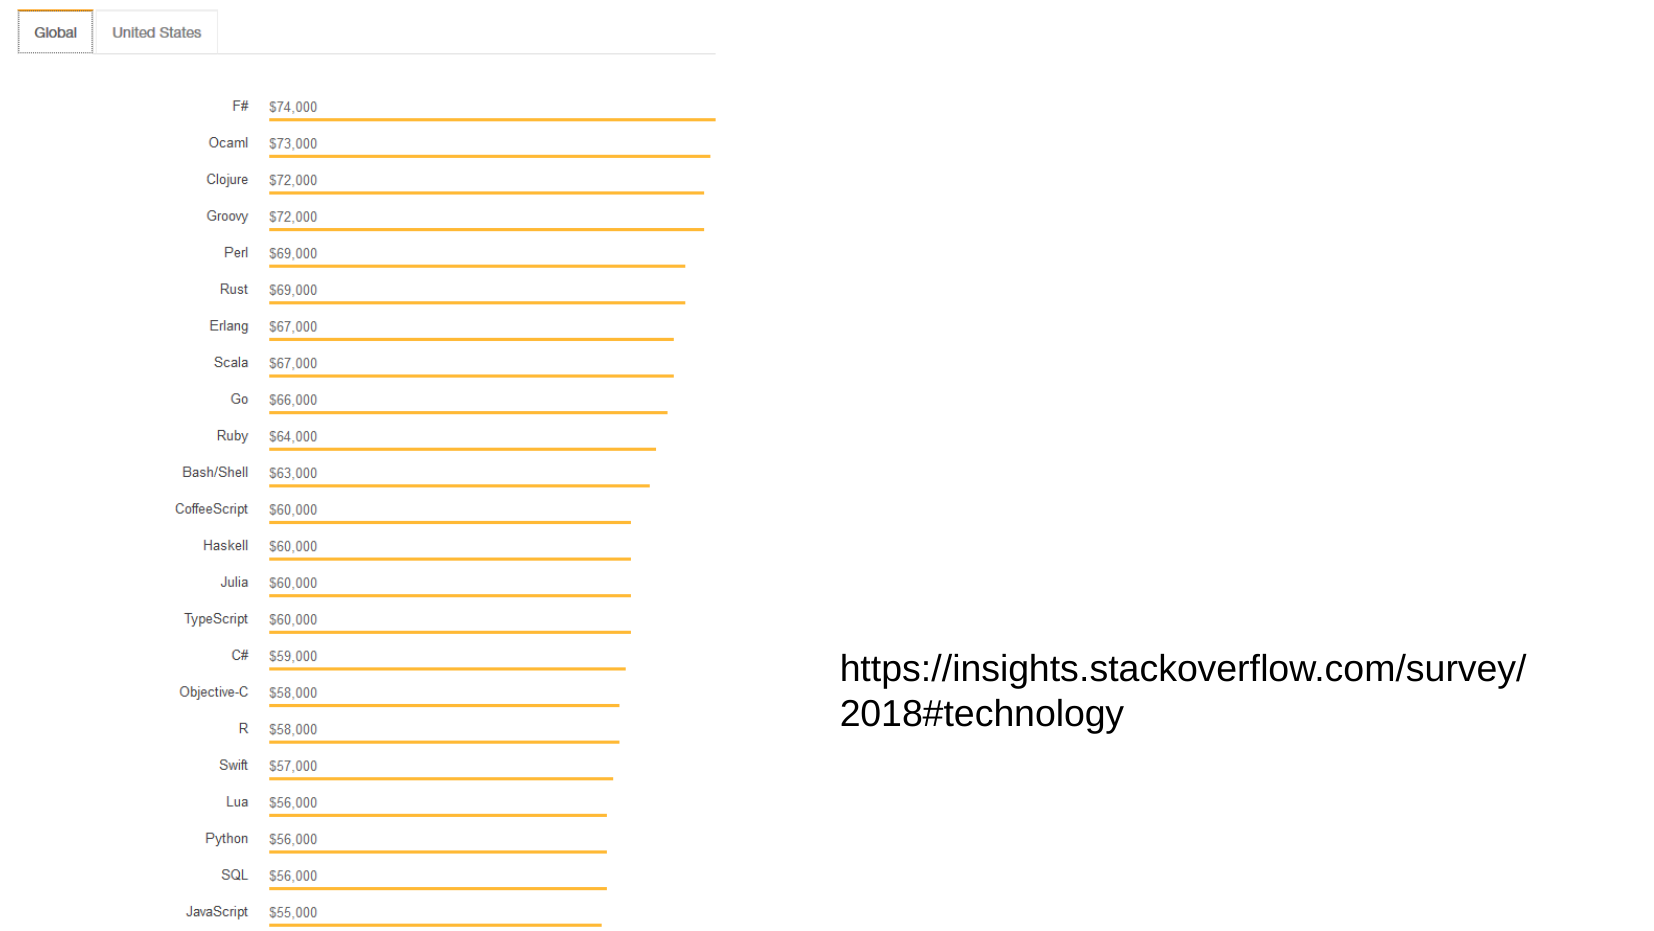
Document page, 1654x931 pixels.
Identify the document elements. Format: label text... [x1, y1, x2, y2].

text_box https://insights.stackoverflow.com/survey/2018#technology [890, 636, 1620, 736]
picture [10, 0, 886, 931]
